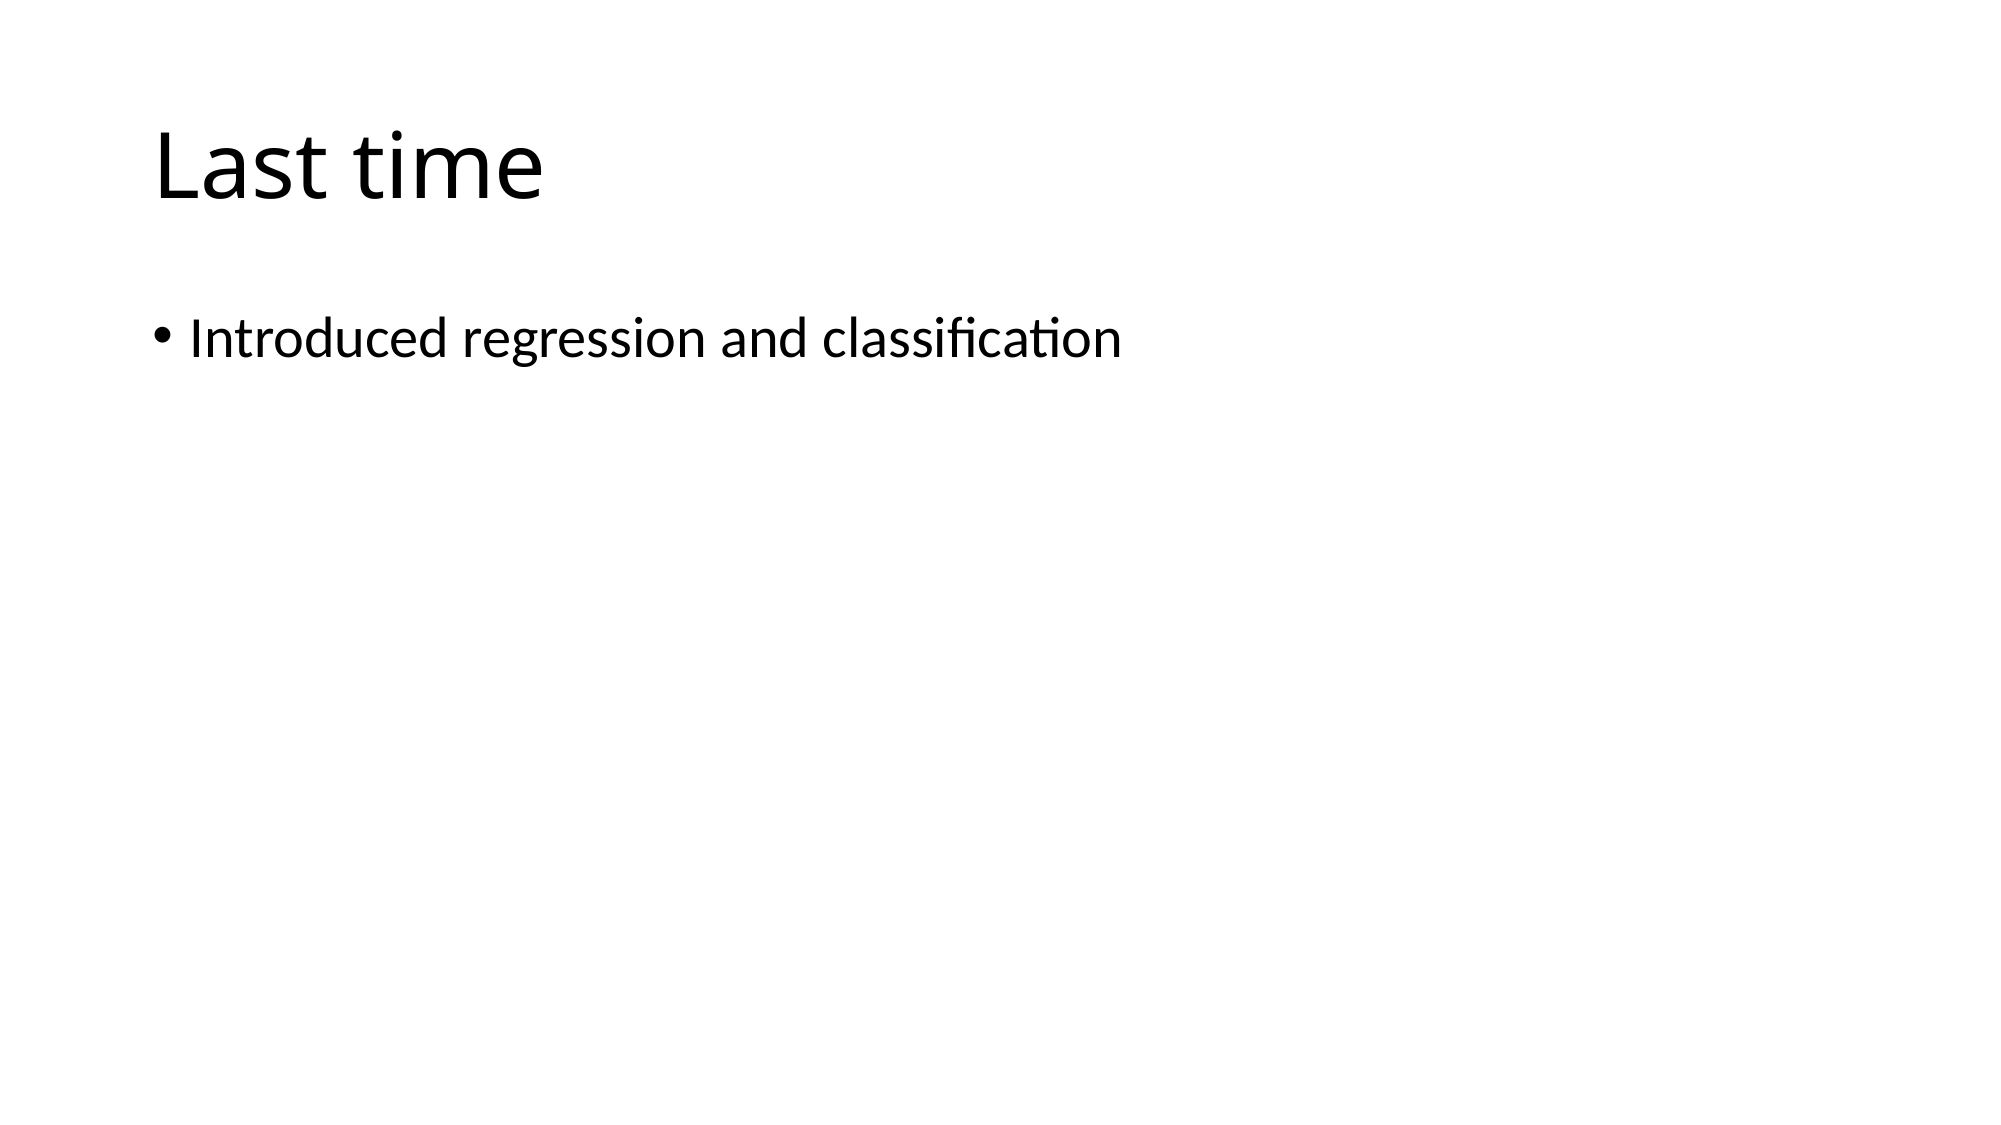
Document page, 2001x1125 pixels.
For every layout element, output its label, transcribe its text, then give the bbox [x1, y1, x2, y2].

title Last time [137, 59, 1863, 278]
list Introduced regression and classification [137, 299, 1863, 1014]
